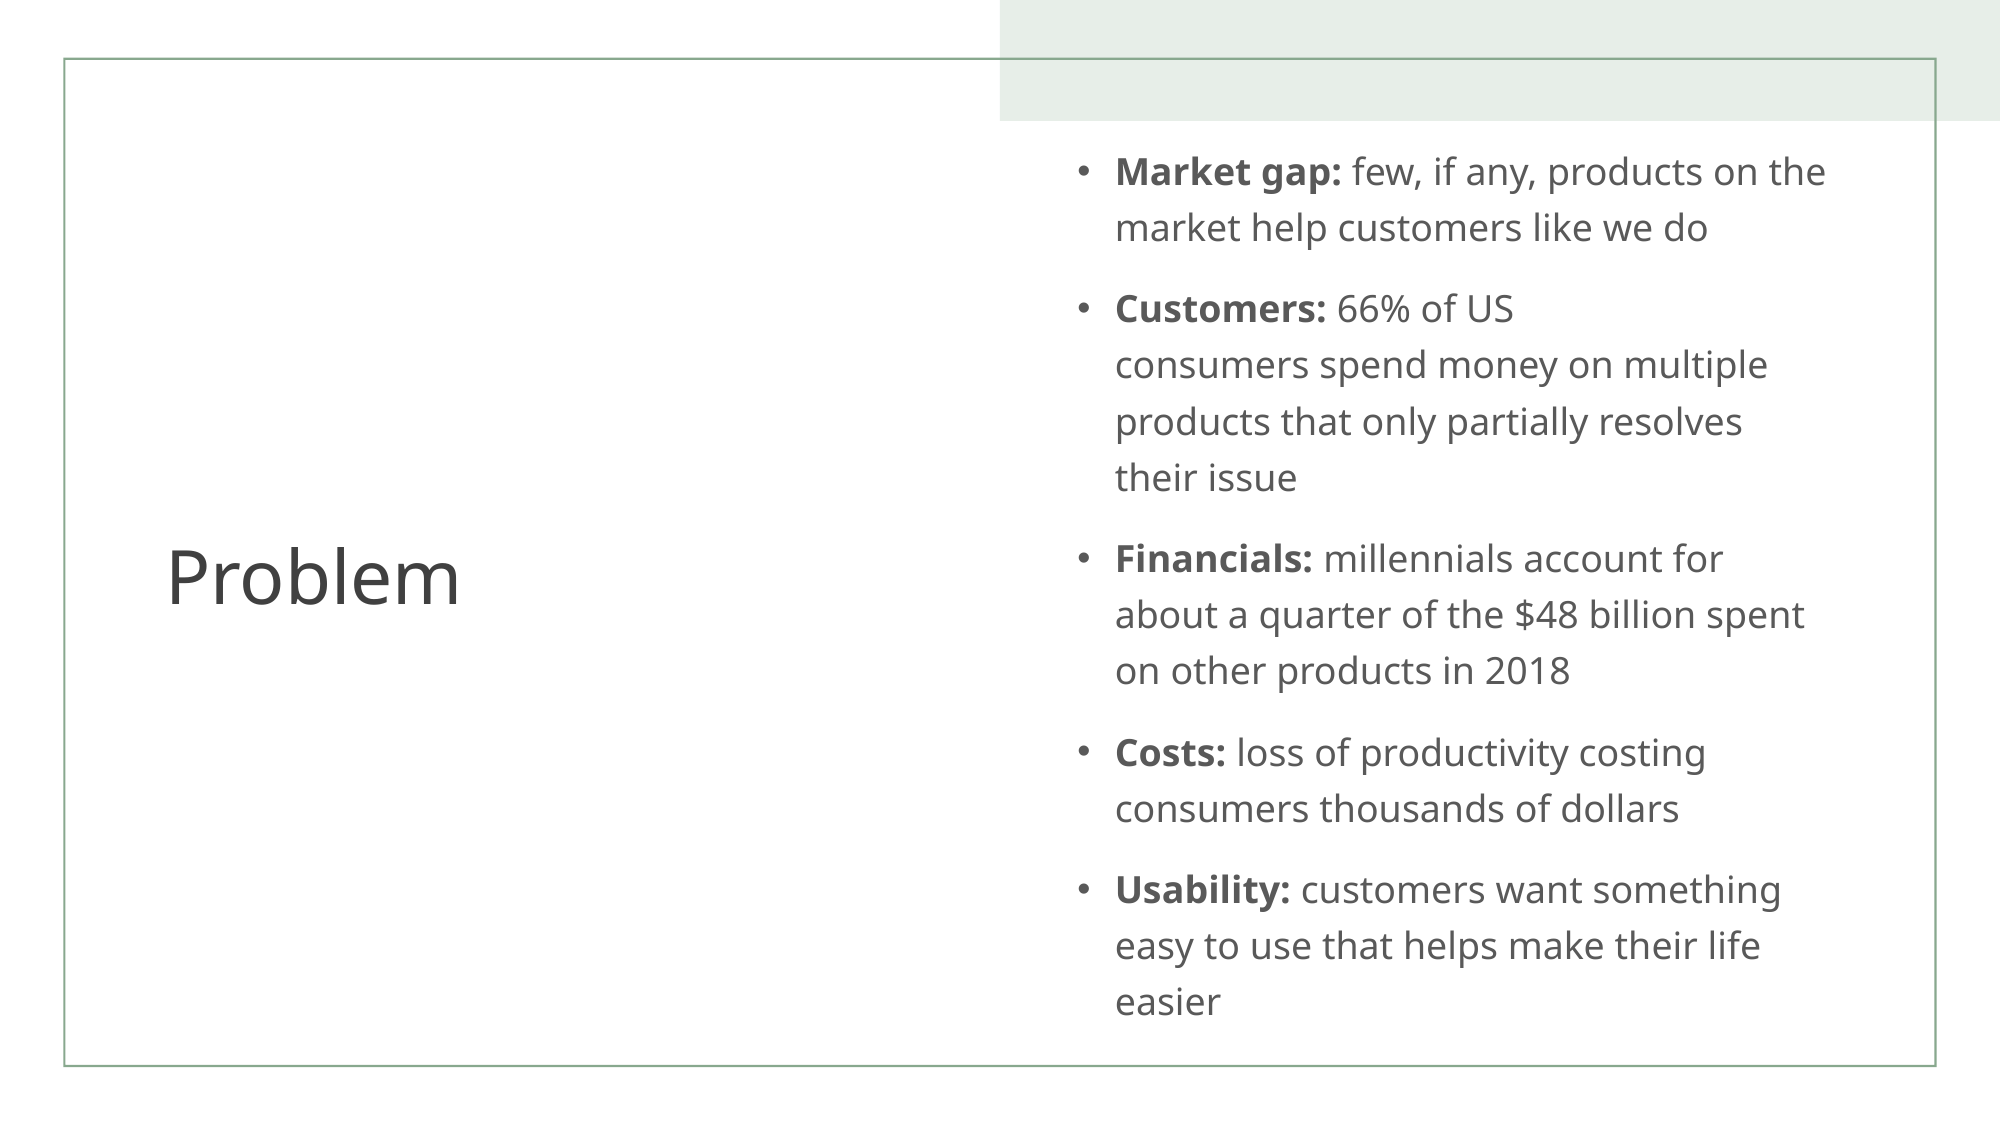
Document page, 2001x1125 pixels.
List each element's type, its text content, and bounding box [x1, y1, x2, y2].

title Problem [150, 167, 825, 993]
list Market gap: few, if any, products on the market help customers like we do Customers: 66% of US consumers spend money on multiple products that only partially resolves their issue Financials: millennials account for about a quarter of the $48 billion spent on other products in 2018 Costs: loss of productivity costing consumers thousands of dollars Usability: customers want something easy to use that helps make their life easier [1062, 167, 1851, 993]
